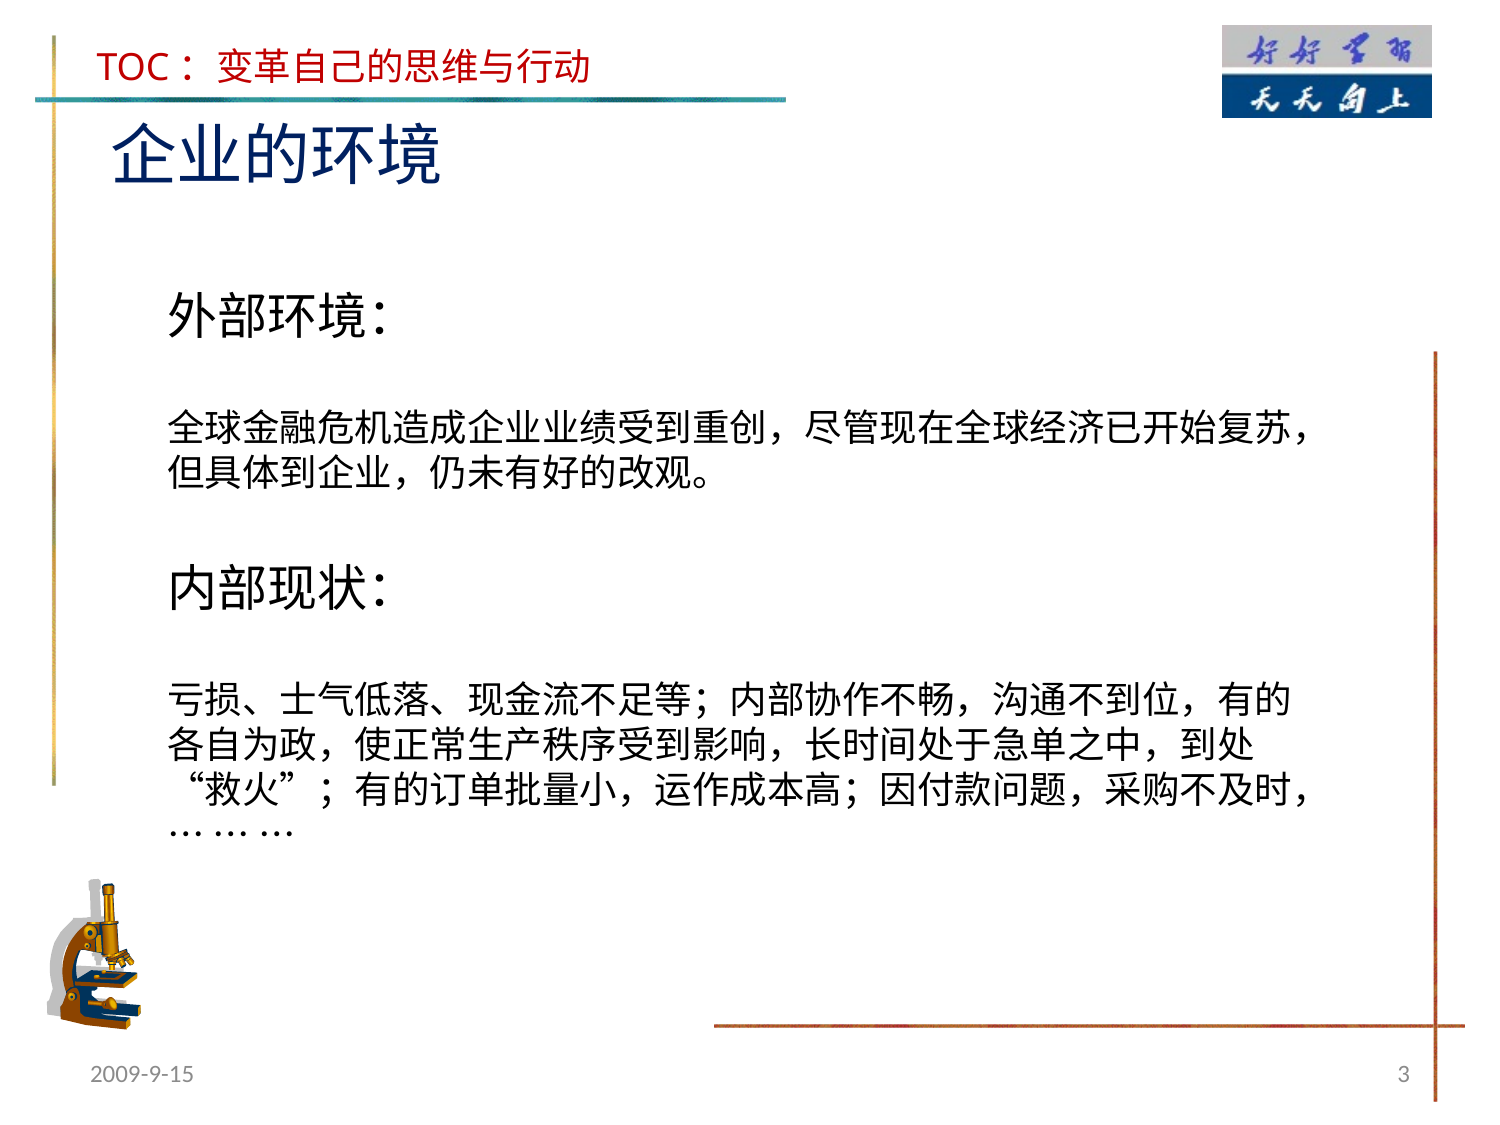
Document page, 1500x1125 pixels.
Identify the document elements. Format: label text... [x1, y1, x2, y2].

picture [1430, 352, 1442, 1101]
picture [714, 1019, 1429, 1032]
slide_number 3 [1074, 1042, 1425, 1103]
text_box 企业的环境 [95, 105, 459, 201]
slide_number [75, 1042, 425, 1103]
picture [1443, 1019, 1465, 1032]
picture [35, 36, 786, 785]
text_box 内部现状： 亏损、士气低落、现金流不足等；内部协作不畅，沟通不到位，有的各自为政，使正常生产秩序受到影响，长时间处于急单之中，到处“救火”；有的订单批量小，运作成本高；因付款问题，采购不及时，… … … [152, 549, 1336, 864]
text_box 外部环境： 全球金融危机造成企业业绩受到重创，尽管现在全球经济已开始复苏，但具体到企业，仍未有好的改观。 [152, 276, 1336, 502]
picture [1222, 25, 1432, 118]
